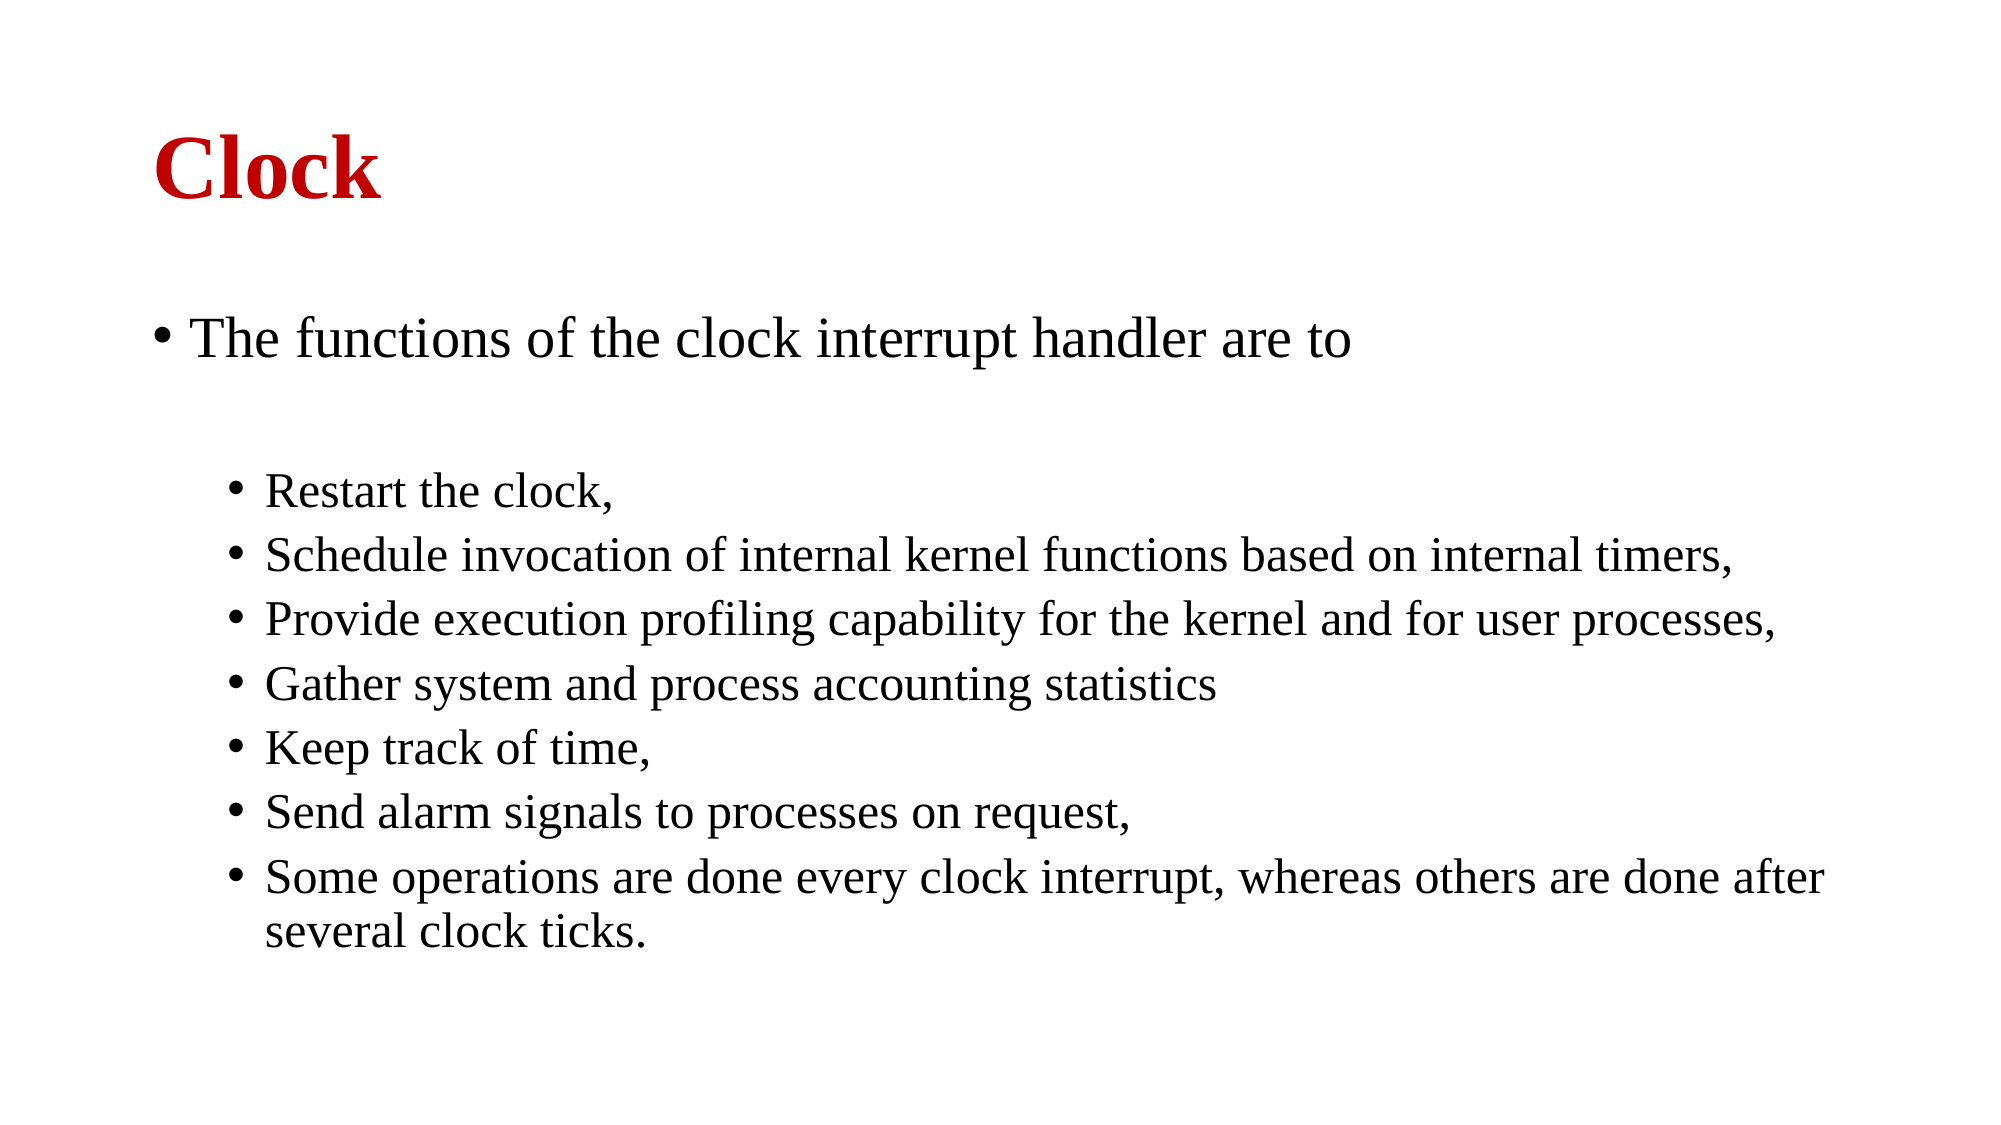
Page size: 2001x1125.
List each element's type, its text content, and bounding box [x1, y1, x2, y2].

title Clock [137, 59, 1863, 278]
list The functions of the clock interrupt handler are to Restart the clock, Schedule invocation of internal kernel functions based on internal timers, Provide execution profiling capability for the kernel and for user processes, Gather system and process accounting statistics Keep track of time, Send alarm signals to processes on request, Some operations are done every clock interrupt, whereas others are done after several clock ticks. [137, 299, 1863, 1014]
